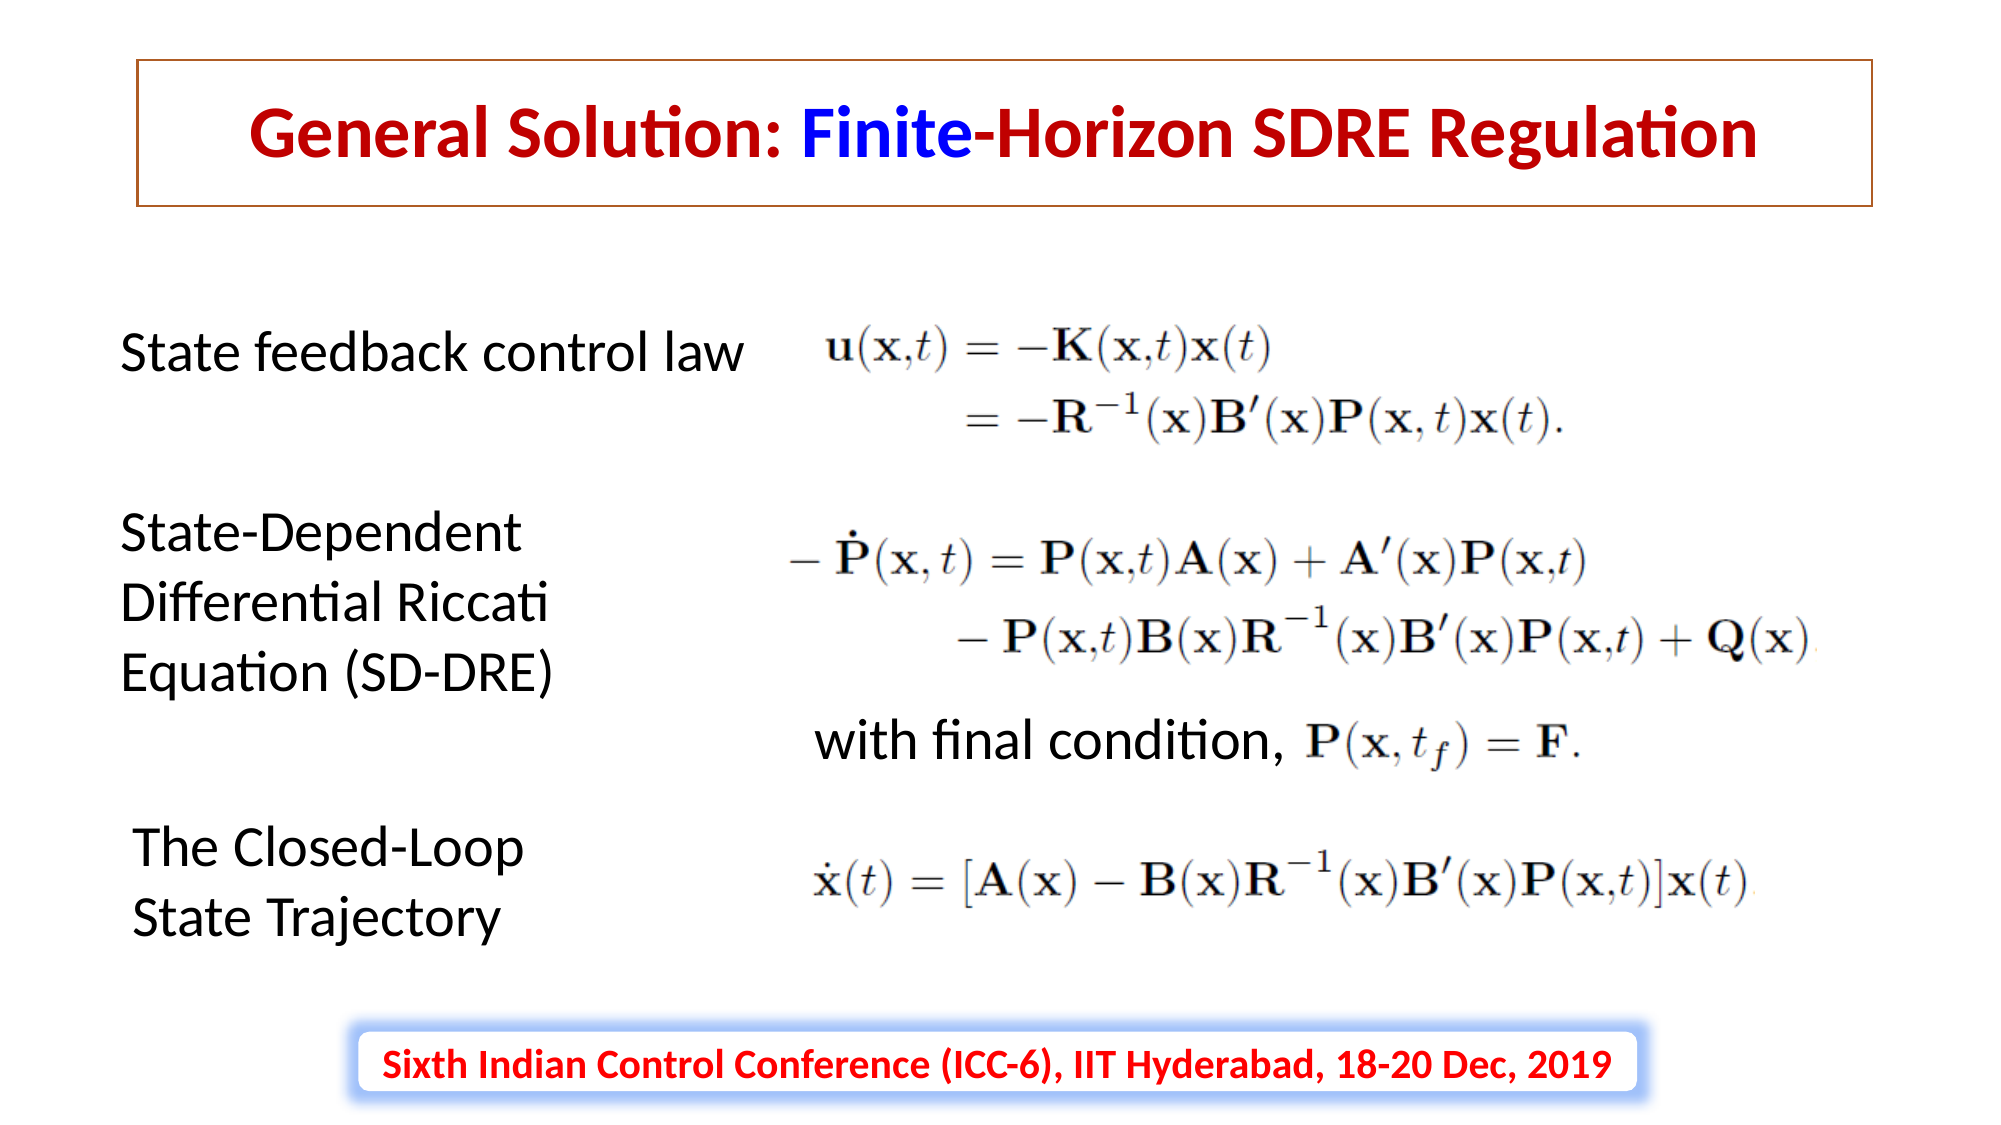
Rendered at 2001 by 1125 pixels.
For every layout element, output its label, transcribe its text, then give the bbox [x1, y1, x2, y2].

title General Solution: Finite-Horizon SDRE Regulation [136, 59, 1873, 207]
picture [799, 292, 1583, 475]
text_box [772, 505, 1817, 792]
text_box State-Dependent Differential Riccati Equation (SD-DRE) [105, 486, 651, 711]
text_box The Closed-Loop State Trajectory [117, 800, 663, 956]
text_box Sixth Indian Control Conference (ICC-6), IIT Hyderabad, 18-20 Dec, 2019 [358, 1031, 1638, 1092]
picture [799, 839, 1755, 938]
text_box State feedback control law [105, 305, 773, 391]
